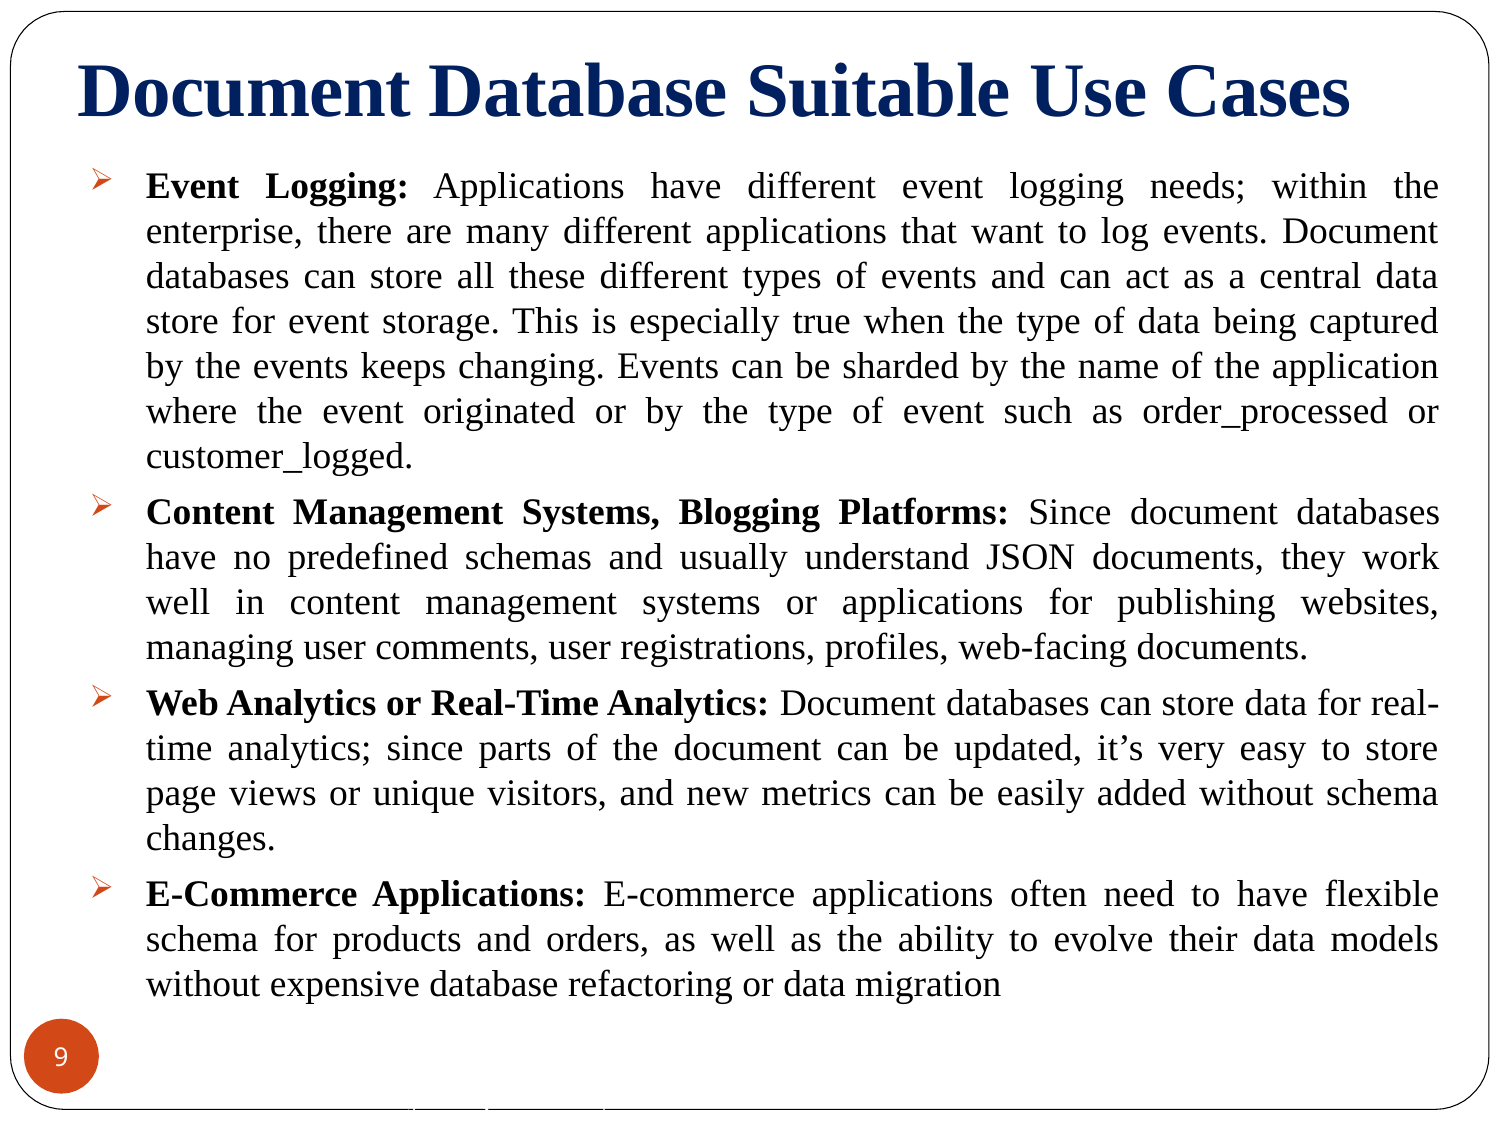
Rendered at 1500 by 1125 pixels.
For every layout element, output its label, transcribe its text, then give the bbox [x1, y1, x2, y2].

footer CREDITS: Jimmy Lin (University of Maryland) [187, 1081, 718, 1125]
text_box Event Logging: Applications have different event logging needs; within the enterprise, there are many different applications that want to log events. Document databases can store all these different types of events and can act as a central data store for event storage. This is especially true when the type of data being captured by the events keeps changing. Events can be sharded by the name of the application where the event originated or by the type of event such as order_processed or customer_logged. Content Management Systems, Blogging Platforms: Since document databases have no predefined schemas and usually understand JSON documents, they work well in content management systems or applications for publishing websites, managing user comments, user registrations, profiles, web-facing documents. Web Analytics or Real-Time Analytics: Document databases can store data for real-time analytics; since parts of the document can be updated, it’s very easy to store page views or unique visitors, and new metrics can be easily added without schema changes. E-Commerce Applications: E-commerce applications often need to have flexible schema for products and orders, as well as the ability to evolve their data models without expensive database refactoring or data migration [87, 149, 1441, 1005]
text_box [23, 1018, 99, 1094]
text_box [47, 1040, 76, 1076]
title Document Database Suitable Use Cases [75, 37, 1368, 228]
